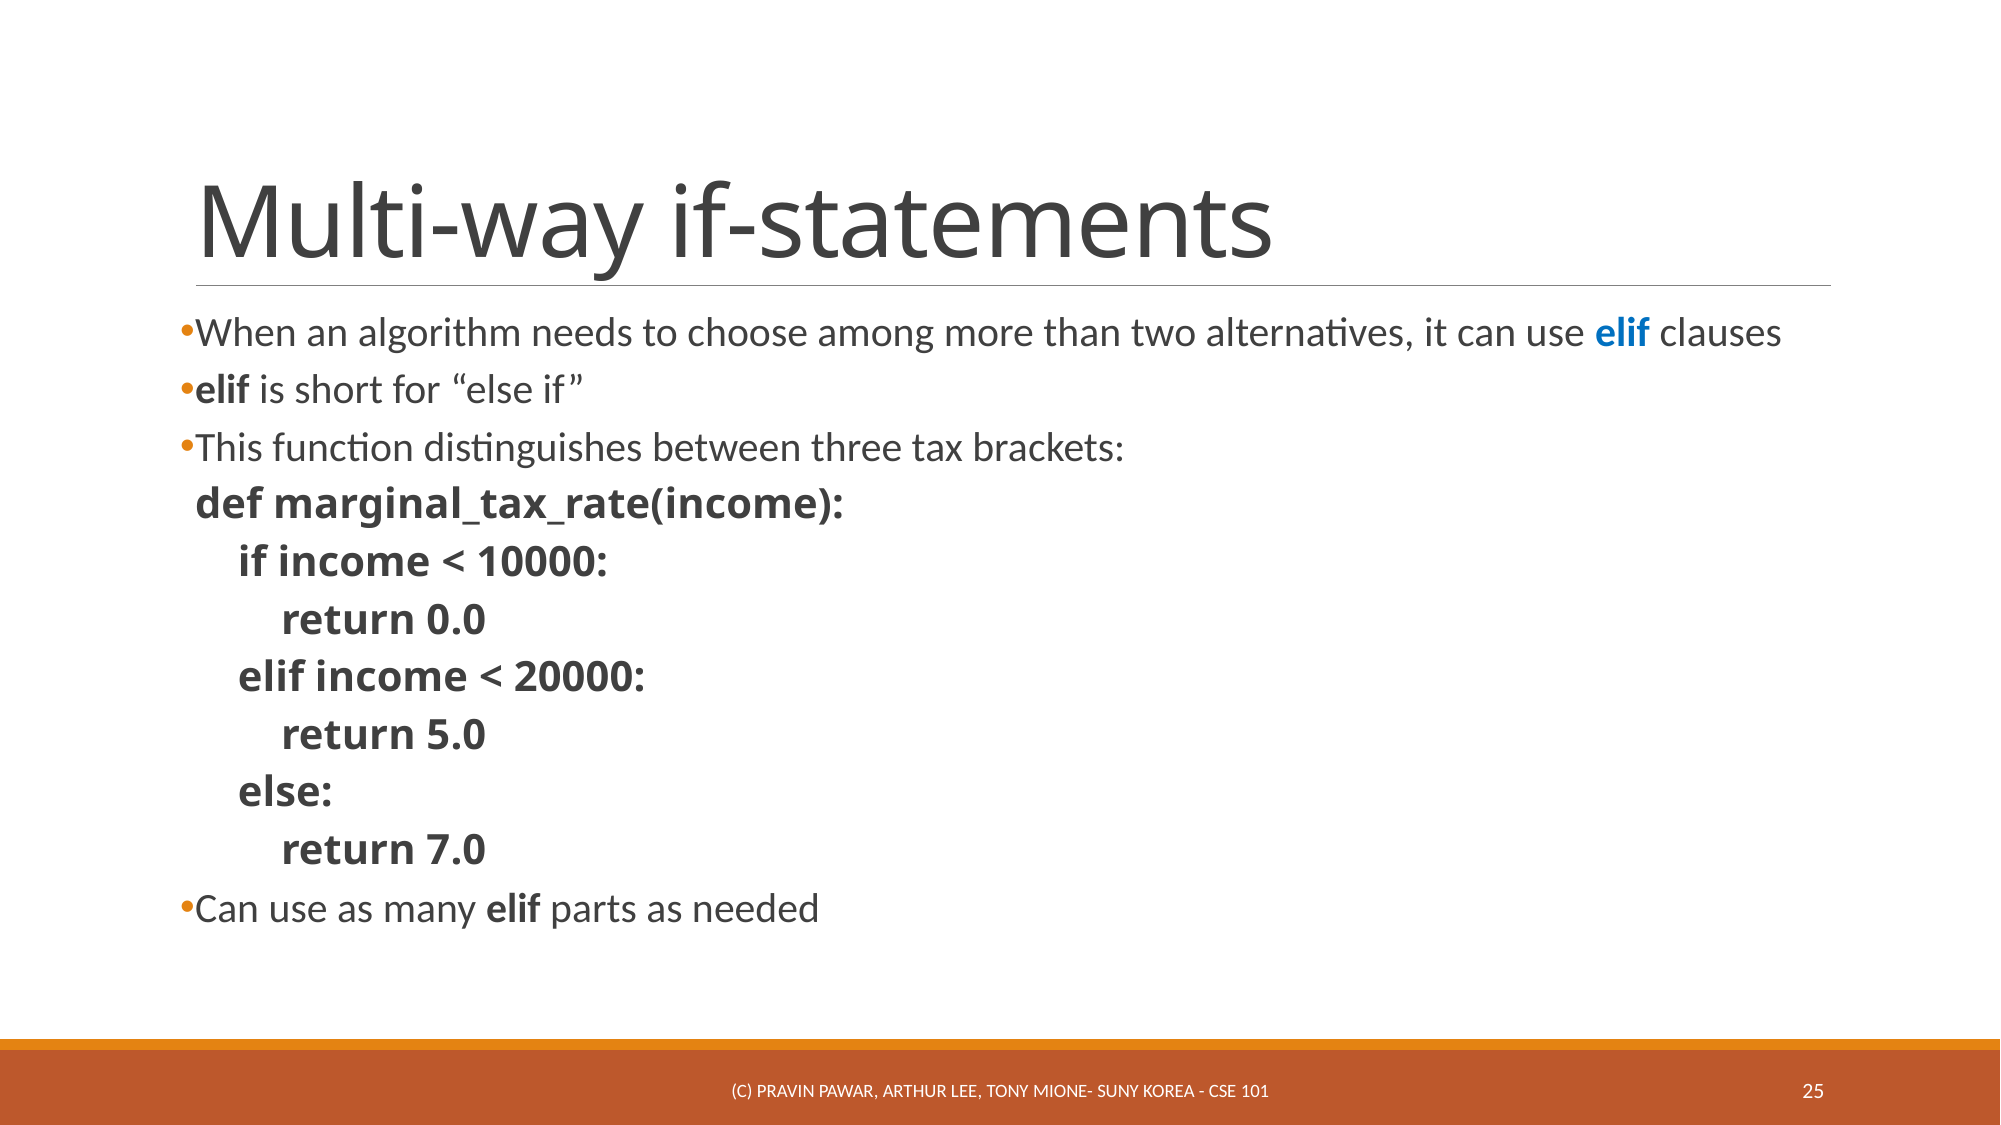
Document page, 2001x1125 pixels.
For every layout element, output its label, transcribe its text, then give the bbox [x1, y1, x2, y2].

footer (c) Pravin Pawar, Arthur Lee, Tony Mione- SUNY Korea - CSE 101 [604, 1059, 1396, 1120]
title Multi-way if-statements [180, 47, 1830, 285]
list When an algorithm needs to choose among more than two alternatives, it can use elif clauses elif is short for “else if” This function distinguishes between three tax brackets: def marginal_tax_rate(income): if income < 10000: return 0.0 elif income < 20000: return 5.0 else: return 7.0 Can use as many elif parts as needed [180, 302, 1830, 963]
slide_number 25 [1624, 1059, 1840, 1120]
